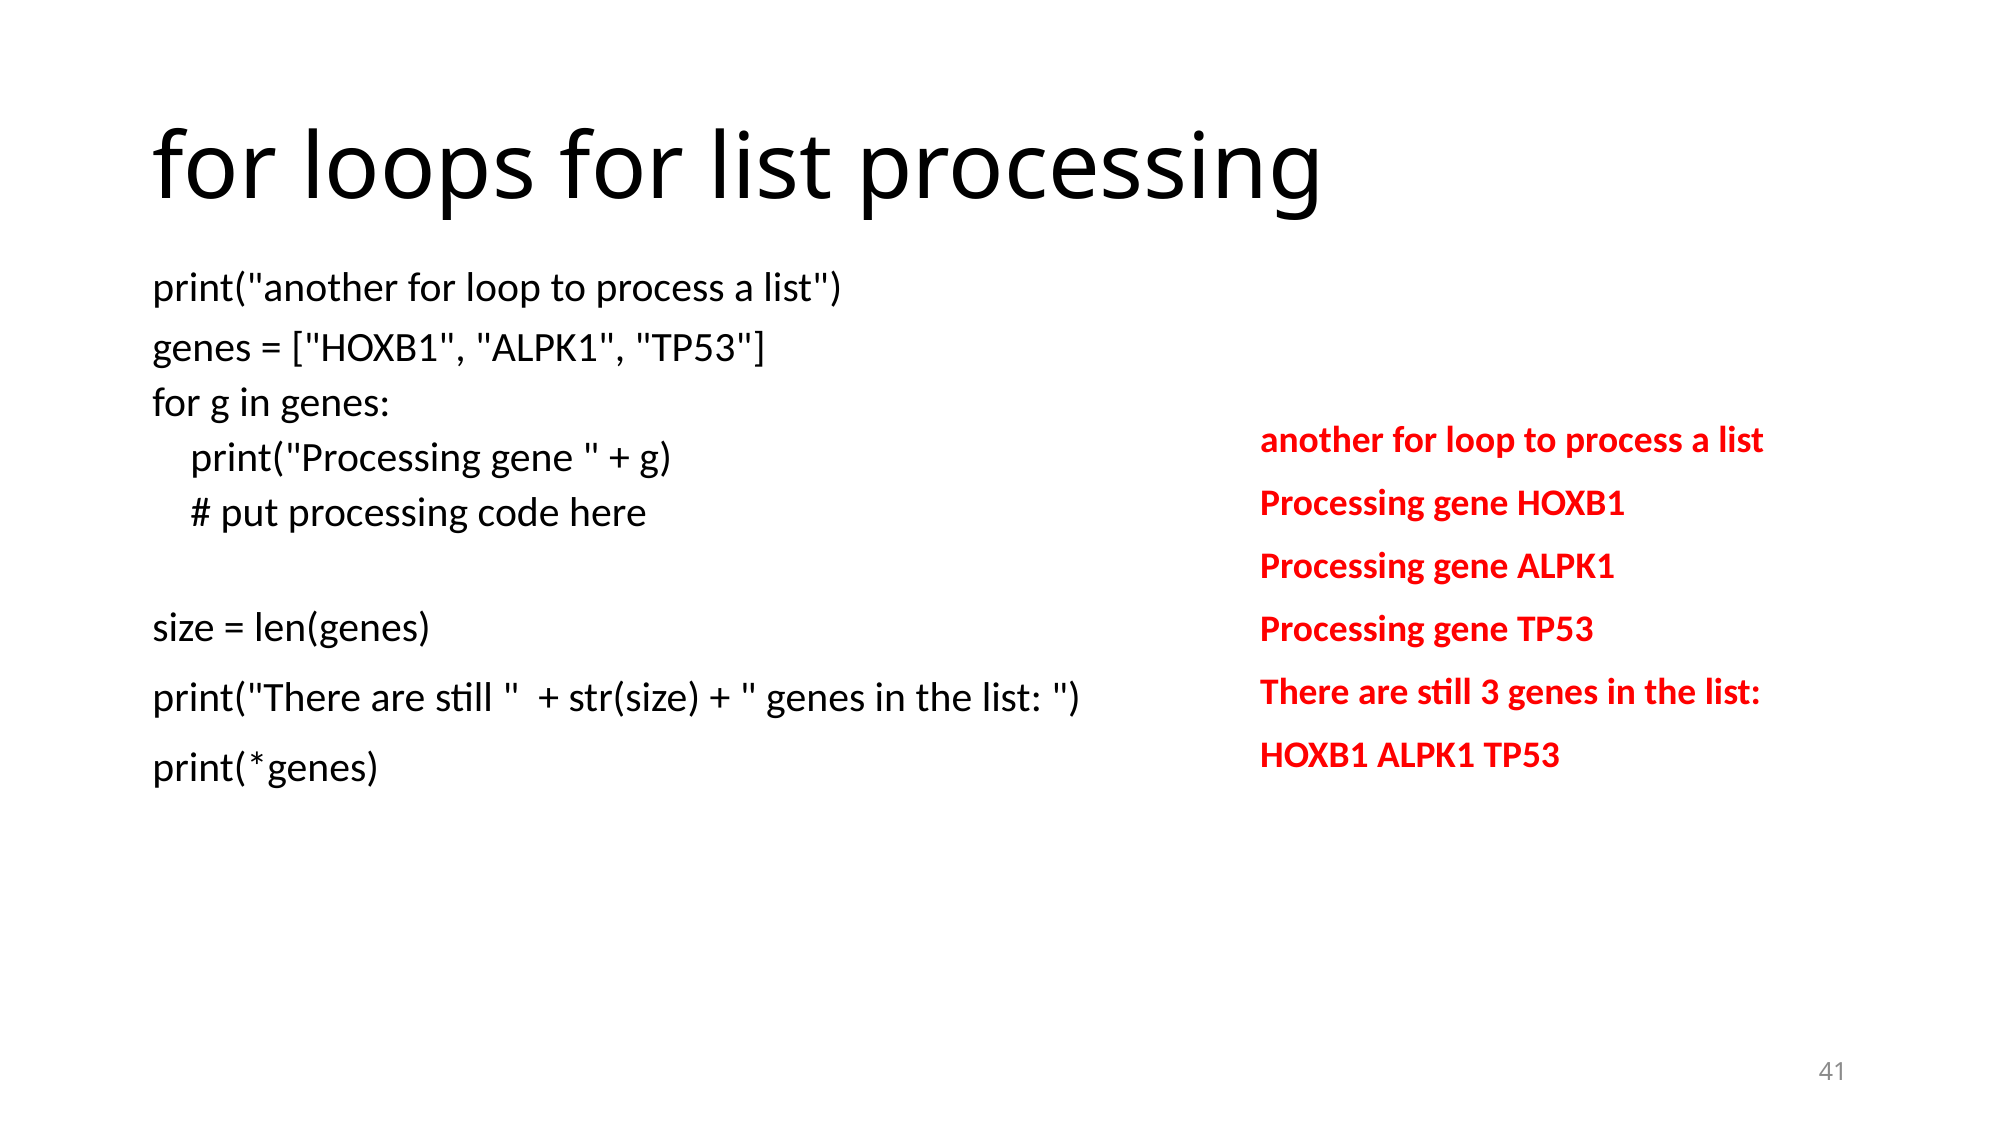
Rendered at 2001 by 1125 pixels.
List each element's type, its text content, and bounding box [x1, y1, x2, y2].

text_box another for loop to process a list Processing gene HOXB1 Processing gene ALPK1 Processing gene TP53 There are still 3 genes in the list: HOXB1 ALPK1 TP53 [1245, 389, 1917, 782]
list print("another for loop to process a list") genes = ["HOXB1", "ALPK1", "TP53"] for g in genes: print("Processing gene " + g) # put processing code here size = len(genes) print("There are still " + str(size) + " genes in the list: ") print(*genes) [137, 232, 1182, 1014]
slide_number 41 [1412, 1042, 1863, 1103]
title for loops for list processing [137, 59, 1863, 278]
